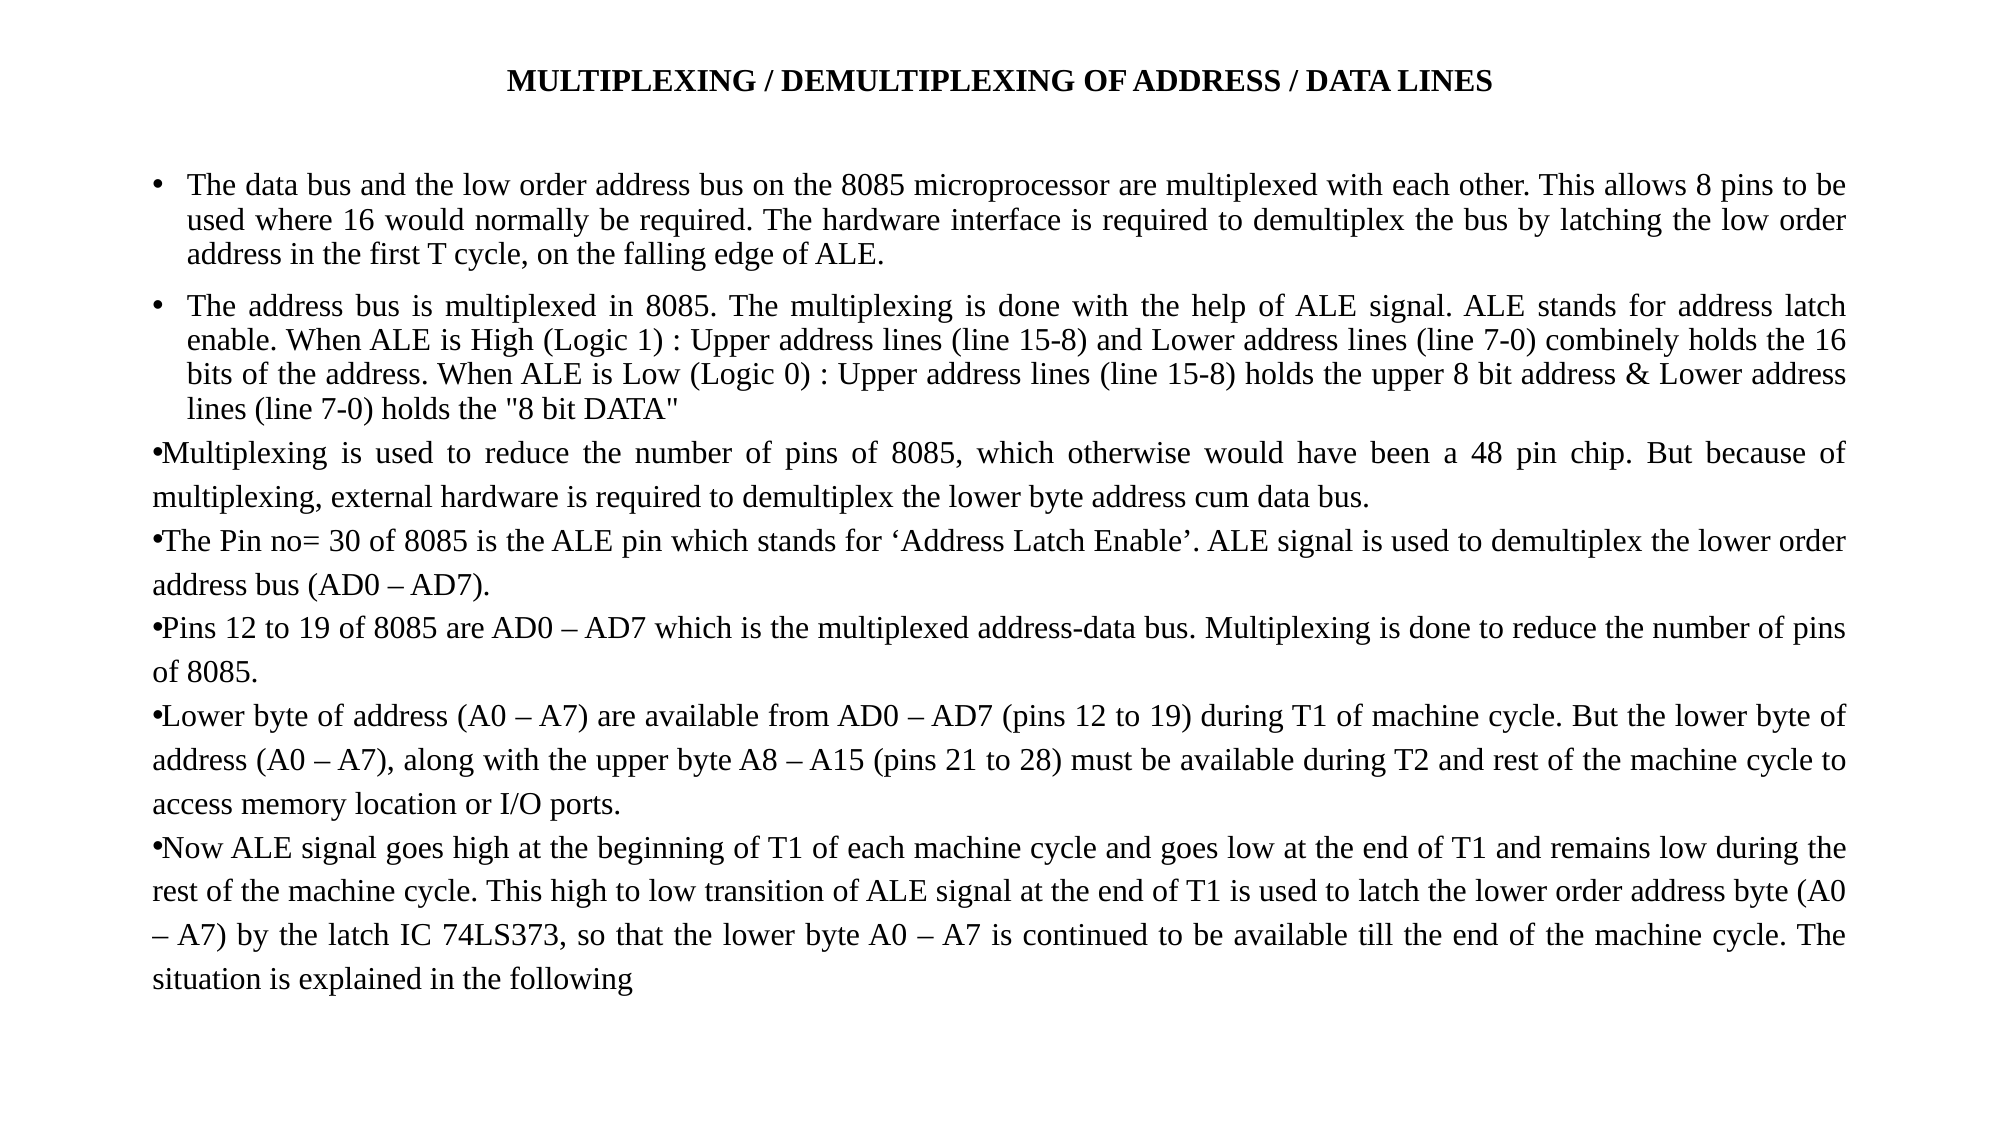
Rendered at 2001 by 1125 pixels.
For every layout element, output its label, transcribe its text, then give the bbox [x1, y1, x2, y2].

list MULTIPLEXING / DEMULTIPLEXING OF ADDRESS / DATA LINES The data bus and the low order address bus on the 8085 microprocessor are multiplexed with each other. This allows 8 pins to be used where 16 would normally be required. The hardware interface is required to demultiplex the bus by latching the low order address in the first T cycle, on the falling edge of ALE. The address bus is multiplexed in 8085. The multiplexing is done with the help of ALE signal. ALE stands for address latch enable. When ALE is High (Logic 1) : Upper address lines (line 15-8) and Lower address lines (line 7-0) combinely holds the 16 bits of the address. When ALE is Low (Logic 0) : Upper address lines (line 15-8) holds the upper 8 bit address & Lower address lines (line 7-0) holds the "8 bit DATA" Multiplexing is used to reduce the number of pins of 8085, which otherwise would have been a 48 pin chip. But because of multiplexing, external hardware is required to demultiplex the lower byte address cum data bus. The Pin no= 30 of 8085 is the ALE pin which stands for ‘Address Latch Enable’. ALE signal is used to demultiplex the lower order address bus (AD0 – AD7). Pins 12 to 19 of 8085 are AD0 – AD7 which is the multiplexed address-data bus. Multiplexing is done to reduce the number of pins of 8085. Lower byte of address (A0 – A7) are available from AD0 – AD7 (pins 12 to 19) during T1 of machine cycle. But the lower byte of address (A0 – A7), along with the upper byte A8 – A15 (pins 21 to 28) must be available during T2 and rest of the machine cycle to access memory location or I/O ports. Now ALE signal goes high at the beginning of T1 of each machine cycle and goes low at the end of T1 and remains low during the rest of the machine cycle. This high to low transition of ALE signal at the end of T1 is used to latch the lower order address byte (A0 – A7) by the latch IC 74LS373, so that the lower byte A0 – A7 is continued to be available till the end of the machine cycle. The situation is explained in the following [137, 56, 1863, 1005]
